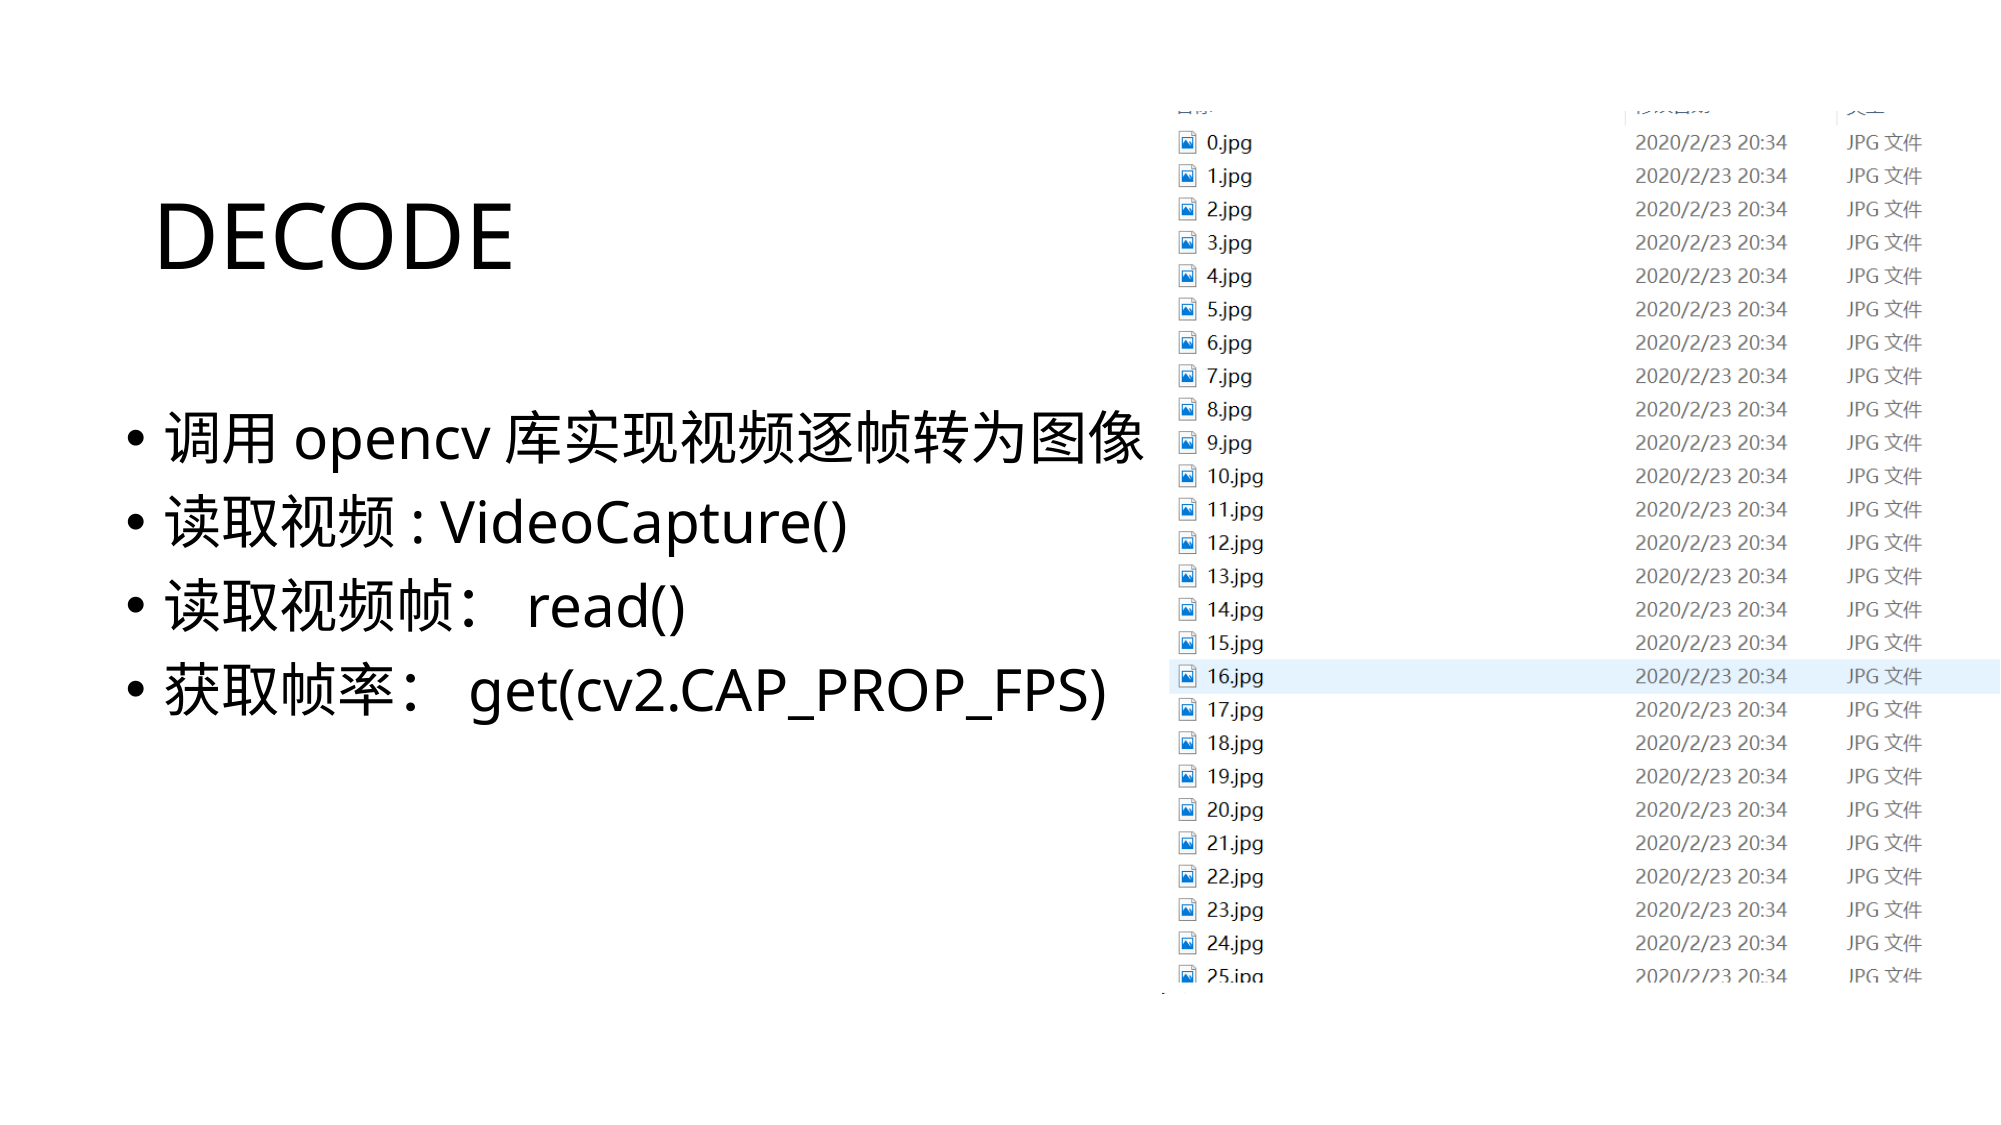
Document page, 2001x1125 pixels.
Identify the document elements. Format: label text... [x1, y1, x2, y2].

list 调用opencv库实现视频逐帧转为图像 读取视频: VideoCapture() 读取视频帧：read() 获取帧率：get(cv2.CAP_PROP_FPS) [110, 401, 1836, 1116]
title DECODE [137, 130, 1162, 349]
picture [1162, 111, 2000, 995]
